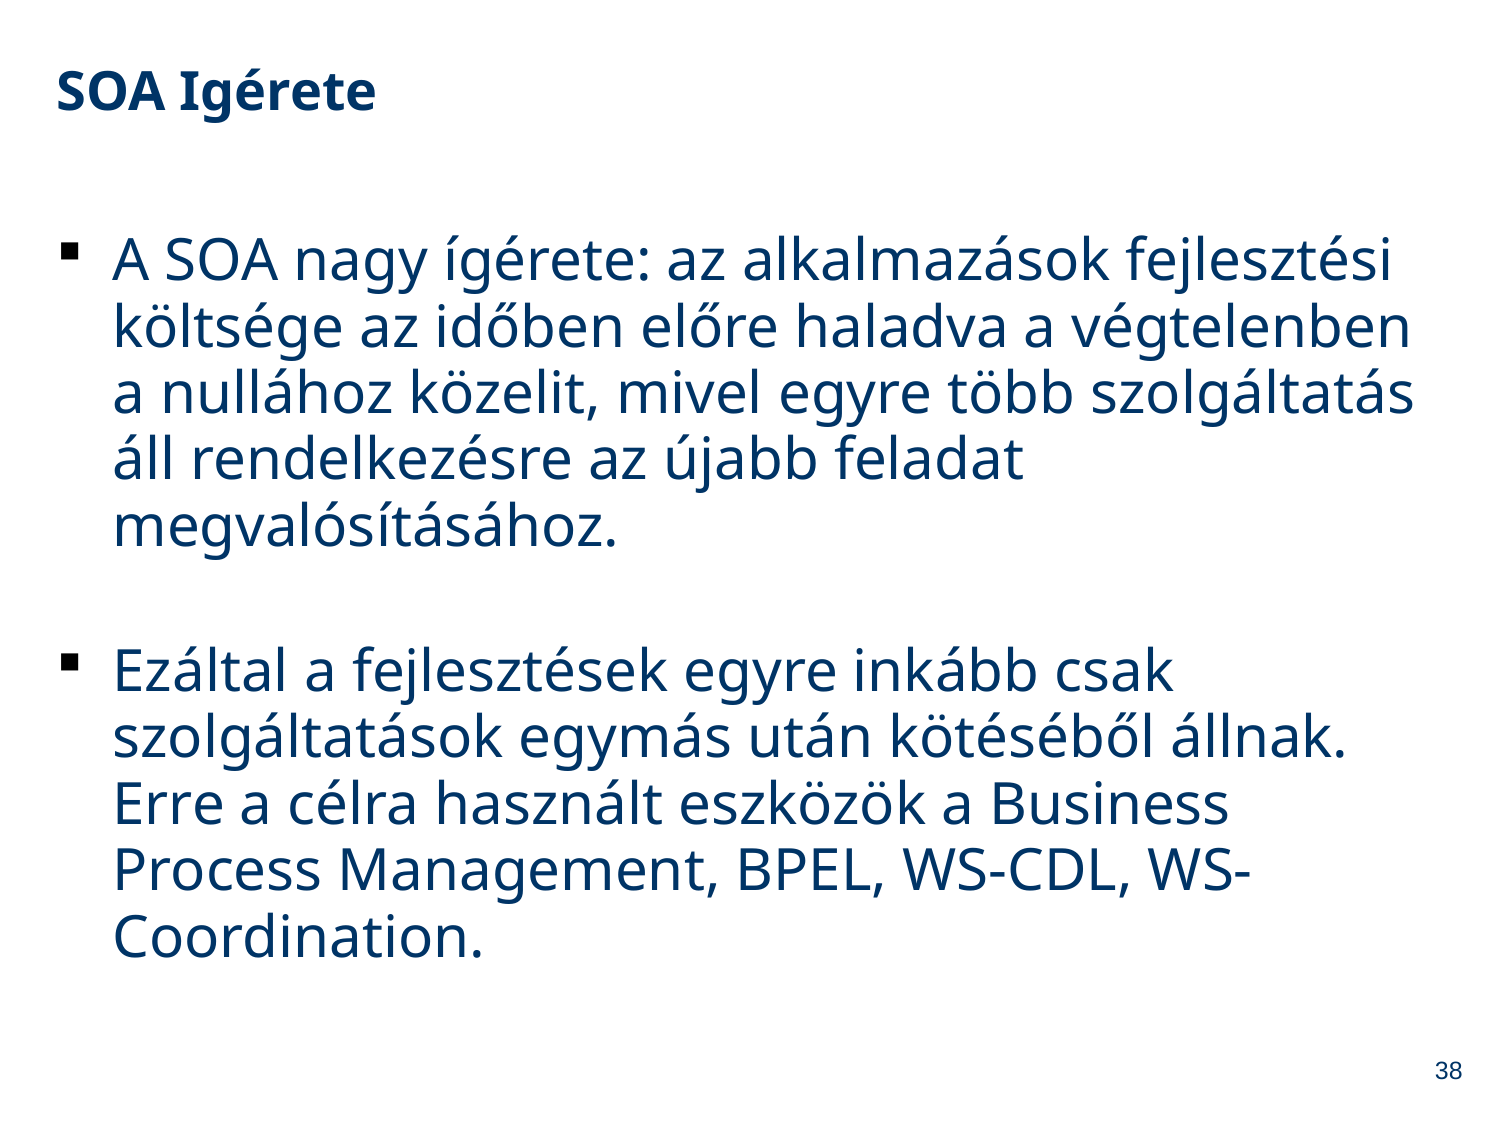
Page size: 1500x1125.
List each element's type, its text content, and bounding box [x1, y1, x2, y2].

title SOA Igérete [41, 42, 1243, 135]
slide_number 38 [1139, 1046, 1479, 1095]
list A SOA nagy ígérete: az alkalmazások fejlesztési költsége az időben előre haladva a végtelenben a nullához közelit, mivel egyre több szolgáltatás áll rendelkezésre az újabb feladat megvalósításához. Ezáltal a fejlesztések egyre inkább csak szolgáltatások egymás után kötéséből állnak. Erre a célra használt eszközök a Business Process Management, BPEL, WS-CDL, WS-Coordination. [41, 220, 1459, 1024]
